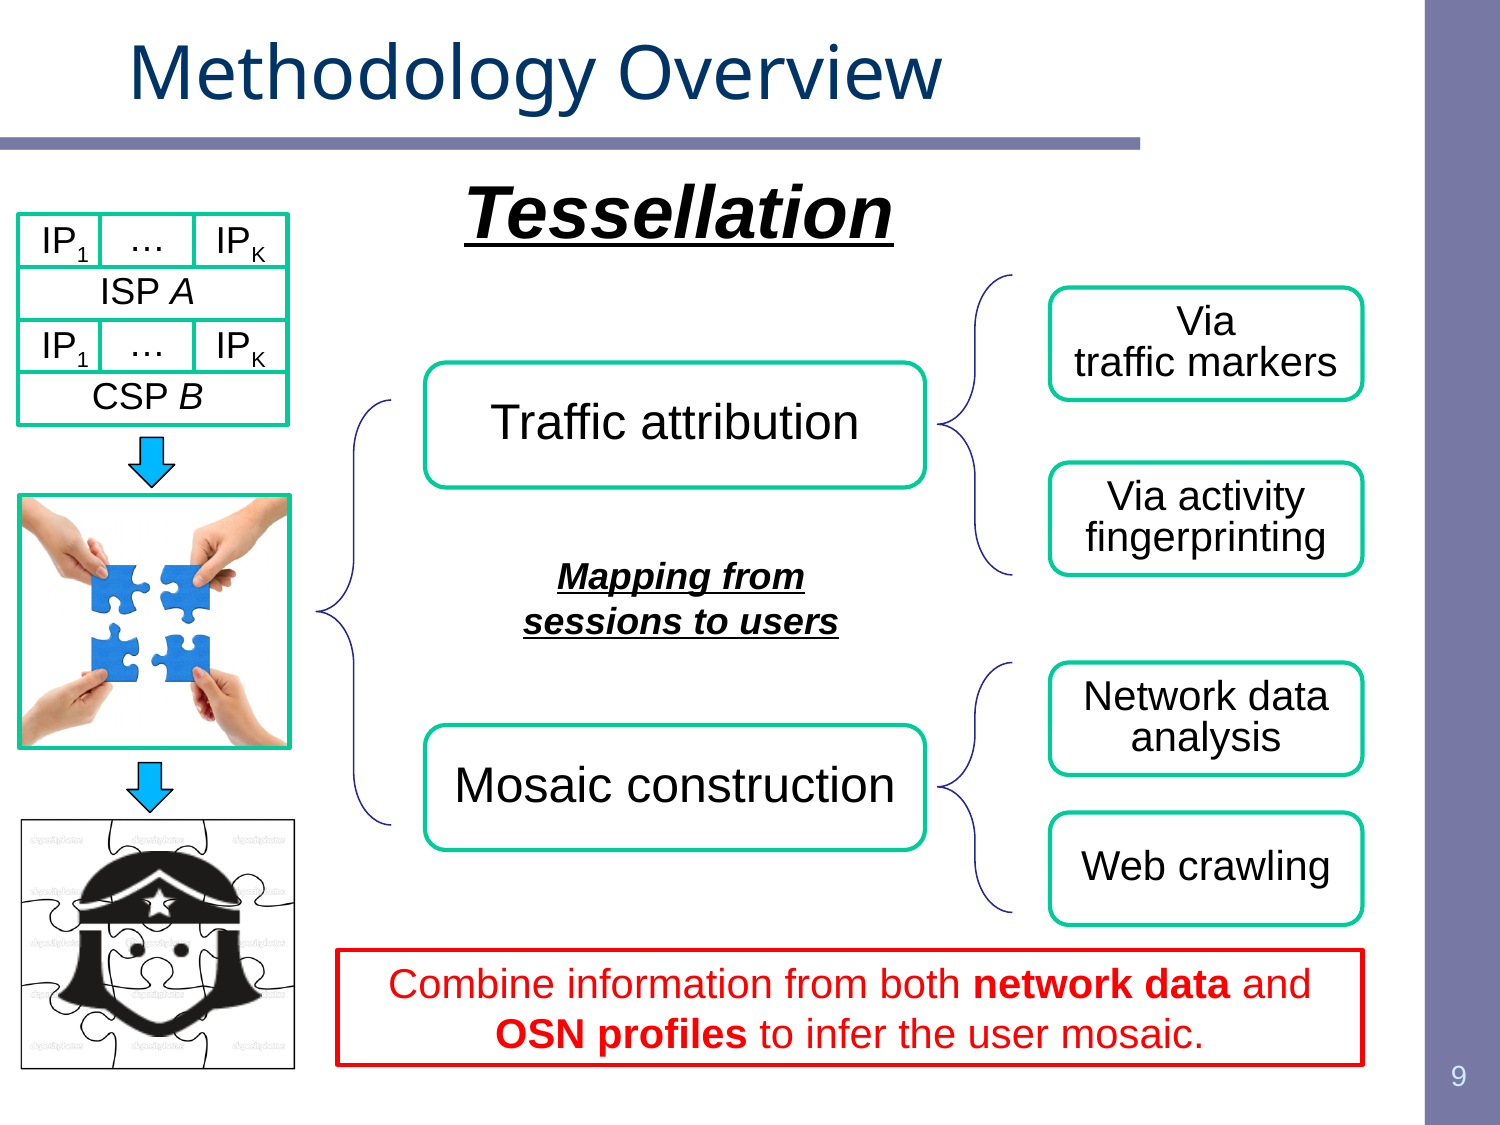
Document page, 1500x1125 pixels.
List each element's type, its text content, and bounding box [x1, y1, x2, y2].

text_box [424, 274, 1363, 651]
slide_number 9 [1425, 1049, 1493, 1125]
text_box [424, 662, 1363, 926]
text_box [13, 214, 302, 1074]
text_box Tessellation [449, 156, 910, 262]
title Methodology Overview [112, 15, 1412, 123]
text_box Combine information from both network data and OSN profiles to infer the user mosaic. [335, 948, 1365, 1067]
text_box [316, 399, 392, 826]
